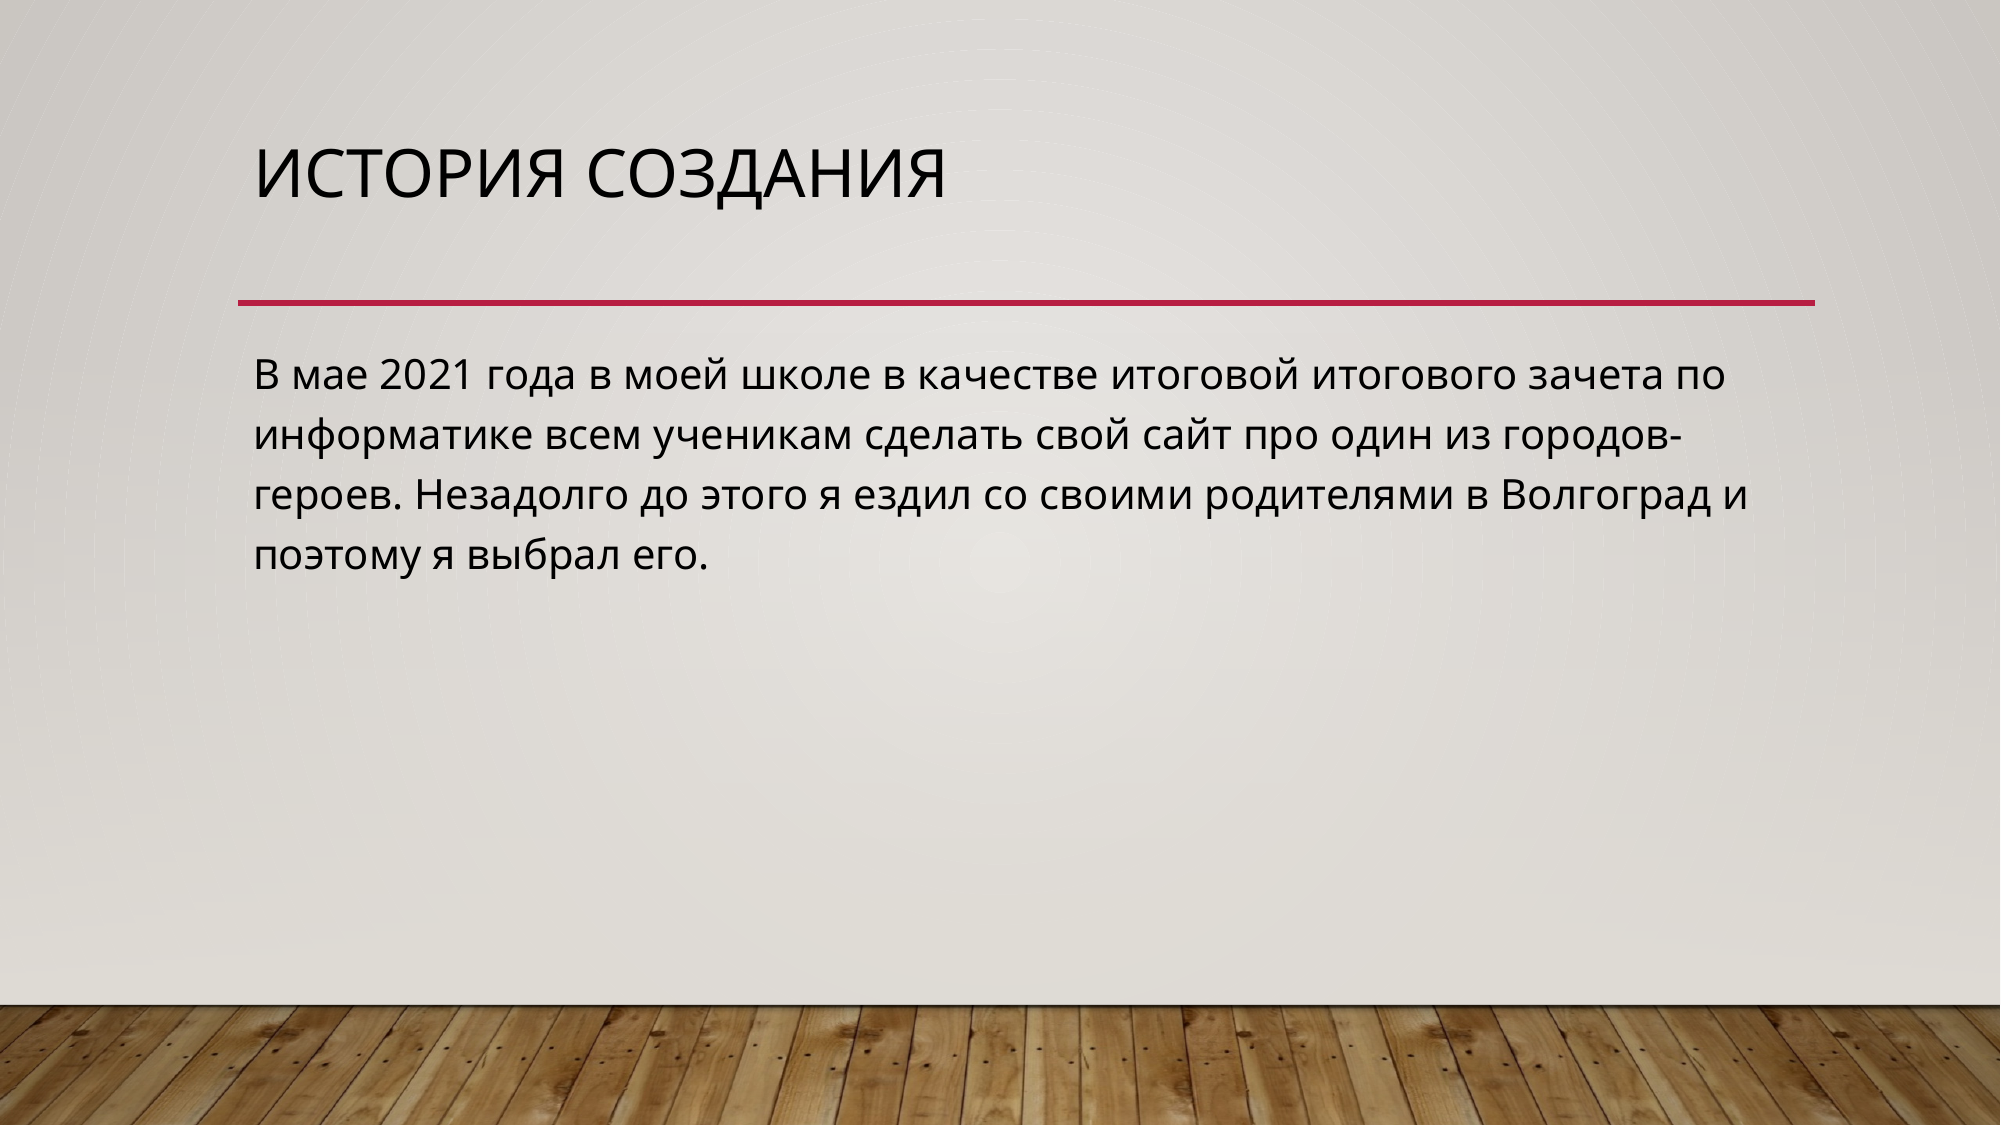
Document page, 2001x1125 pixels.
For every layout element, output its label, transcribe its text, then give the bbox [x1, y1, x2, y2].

title История создания [238, 131, 1814, 305]
picture [0, 1005, 2000, 1125]
list В мае 2021 года в моей школе в качестве итоговой итогового зачета по информатике всем ученикам сделать свой сайт про один из городов-героев. Незадолго до этого я ездил со своими родителями в Волгоград и поэтому я выбрал его. [238, 330, 1814, 897]
